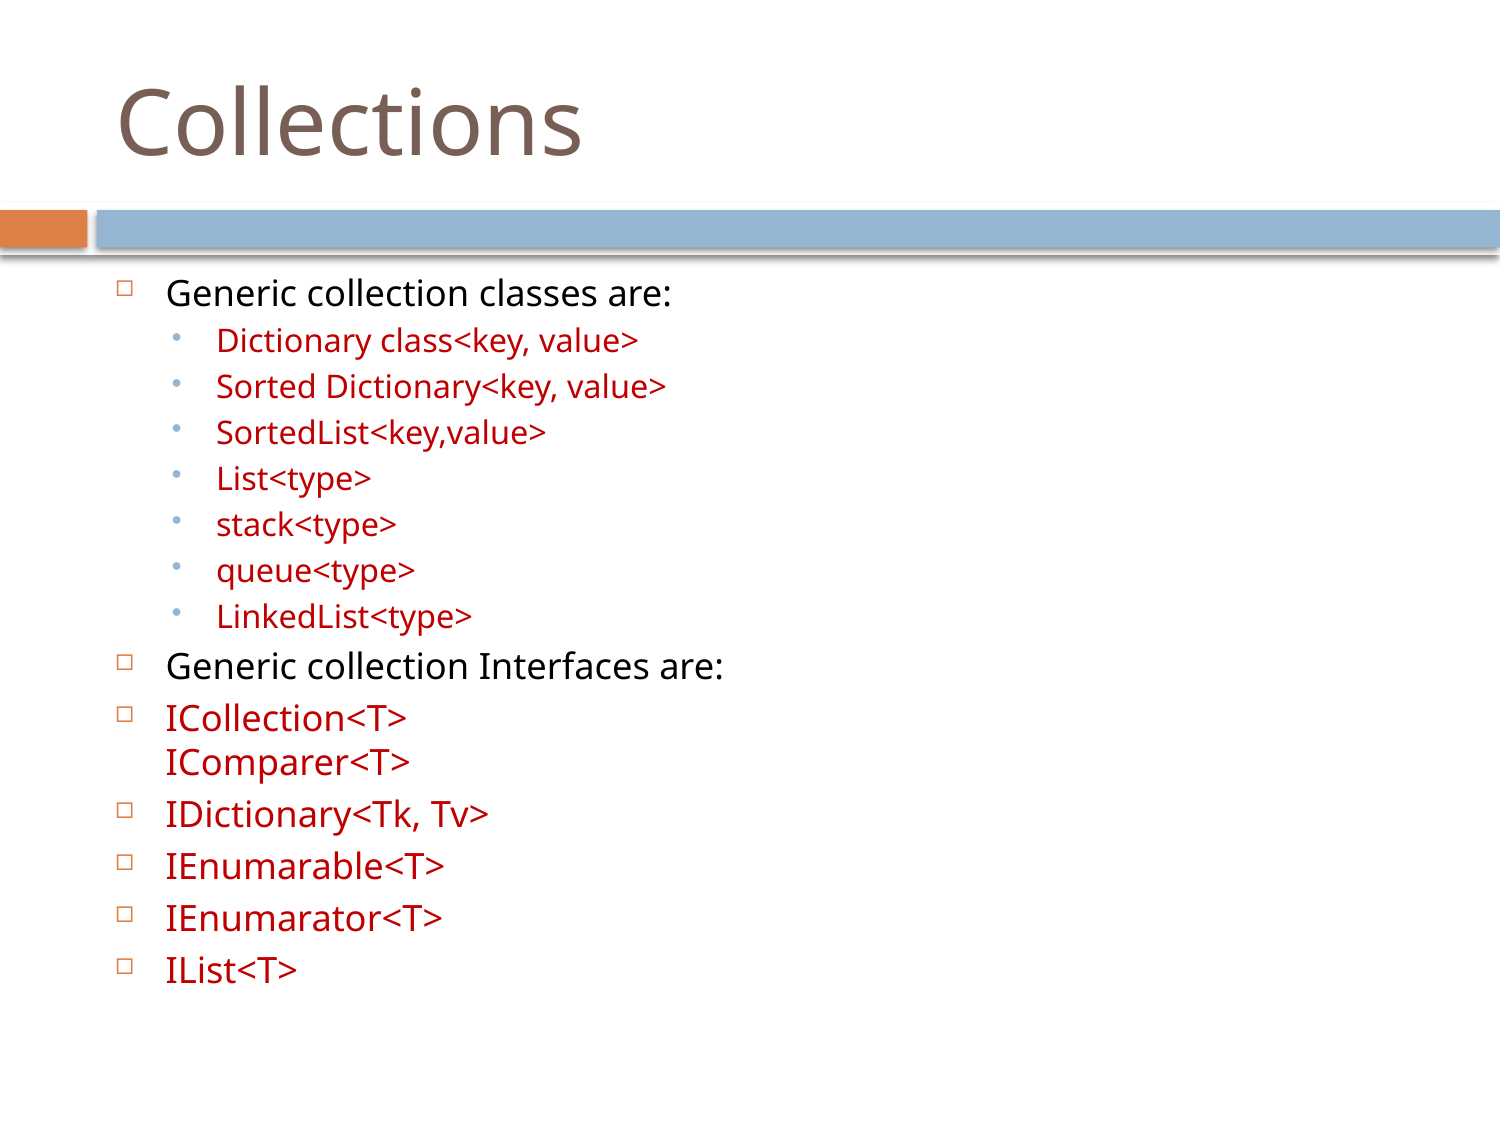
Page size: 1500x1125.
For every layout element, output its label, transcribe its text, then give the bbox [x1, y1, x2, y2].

title Collections [100, 37, 1438, 200]
list Generic collection classes are: Dictionary class<key, value> Sorted Dictionary<key, value> SortedList<key,value> List<type> stack<type> queue<type> LinkedList<type> Generic collection Interfaces are: ICollection<T> IComparer<T> IDictionary<Tk, Tv> IEnumarable<T> IEnumarator<T> IList<T> [100, 262, 1438, 1000]
